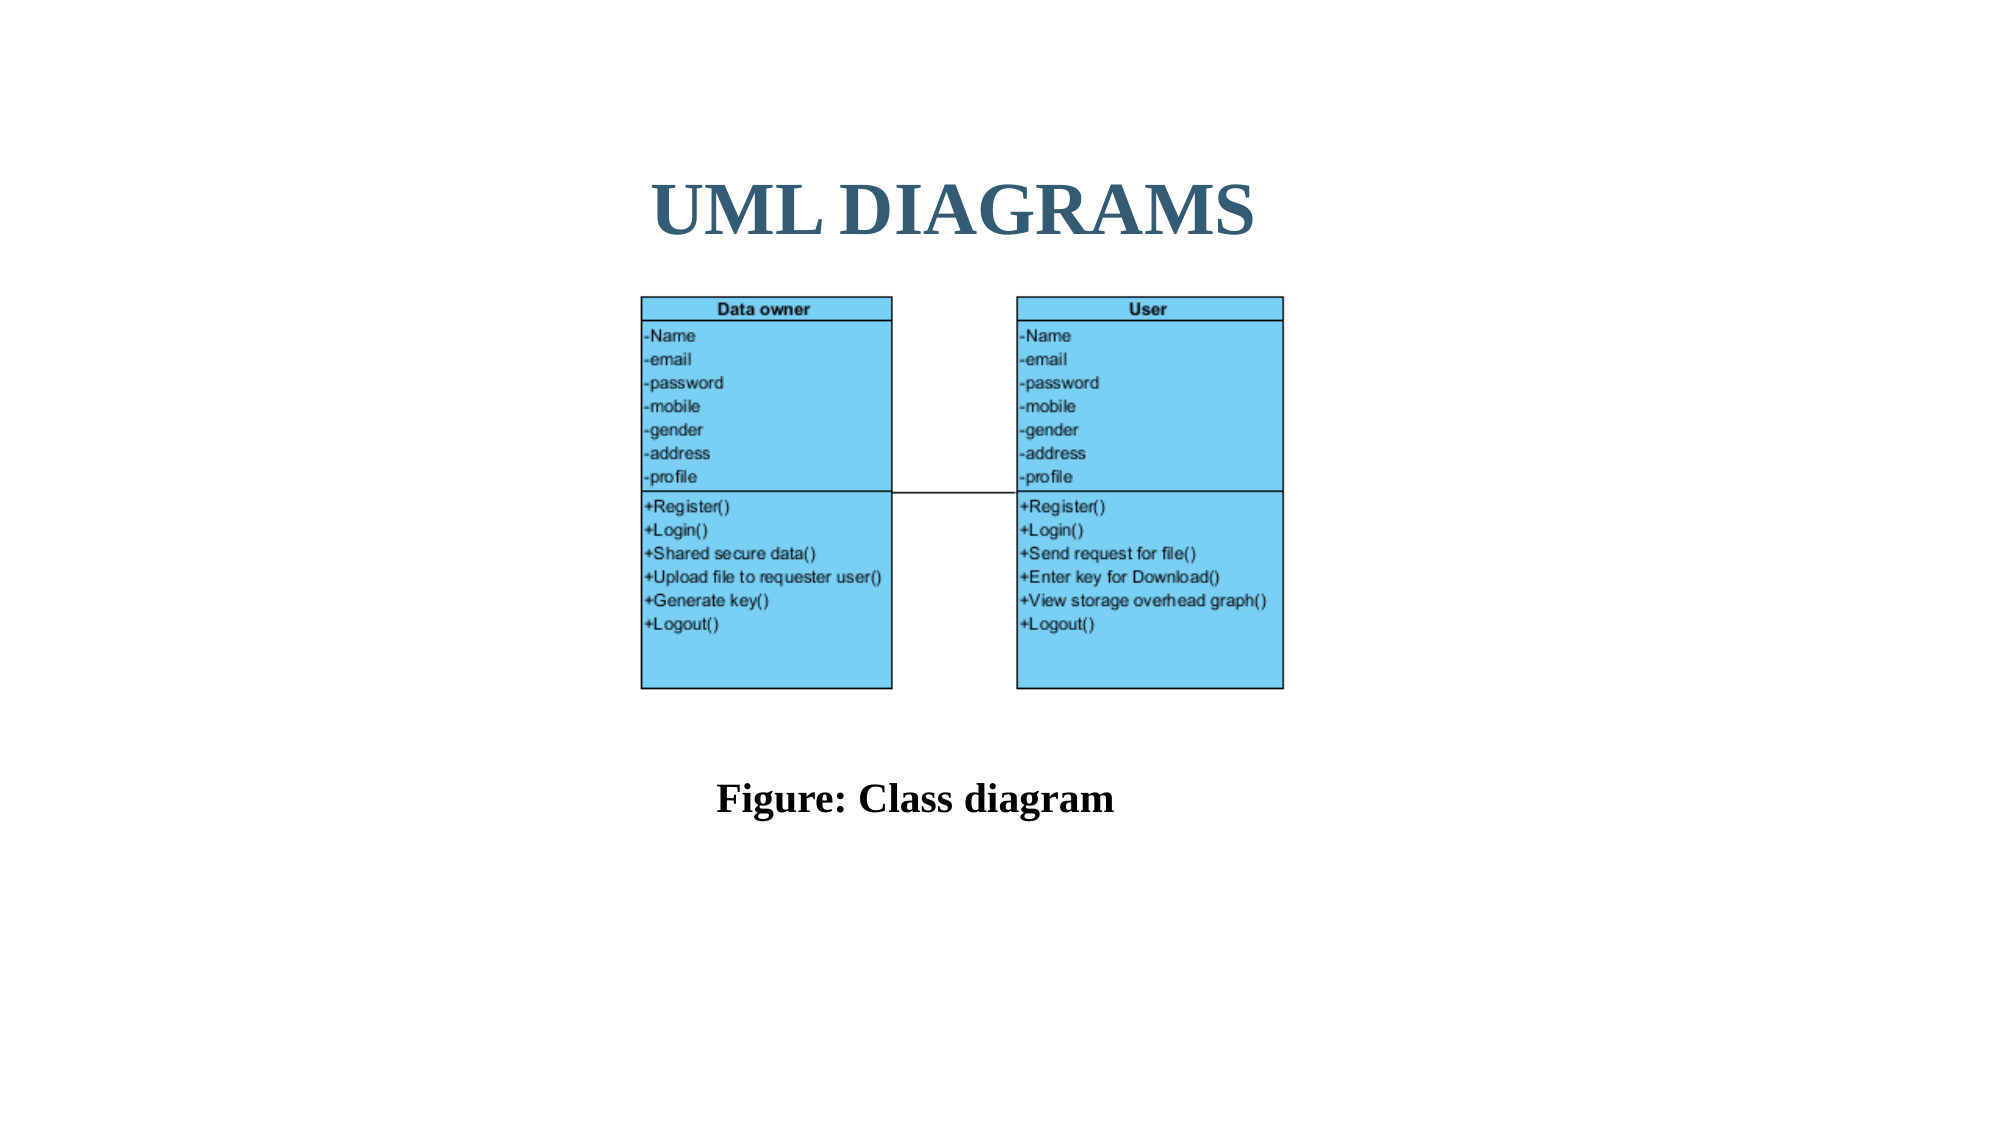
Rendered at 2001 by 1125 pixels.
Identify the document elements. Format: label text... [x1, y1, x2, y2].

text_box UML DIAGRAMS [173, 89, 1584, 243]
picture [616, 283, 1303, 713]
text_box Figure: Class diagram [671, 763, 1160, 829]
